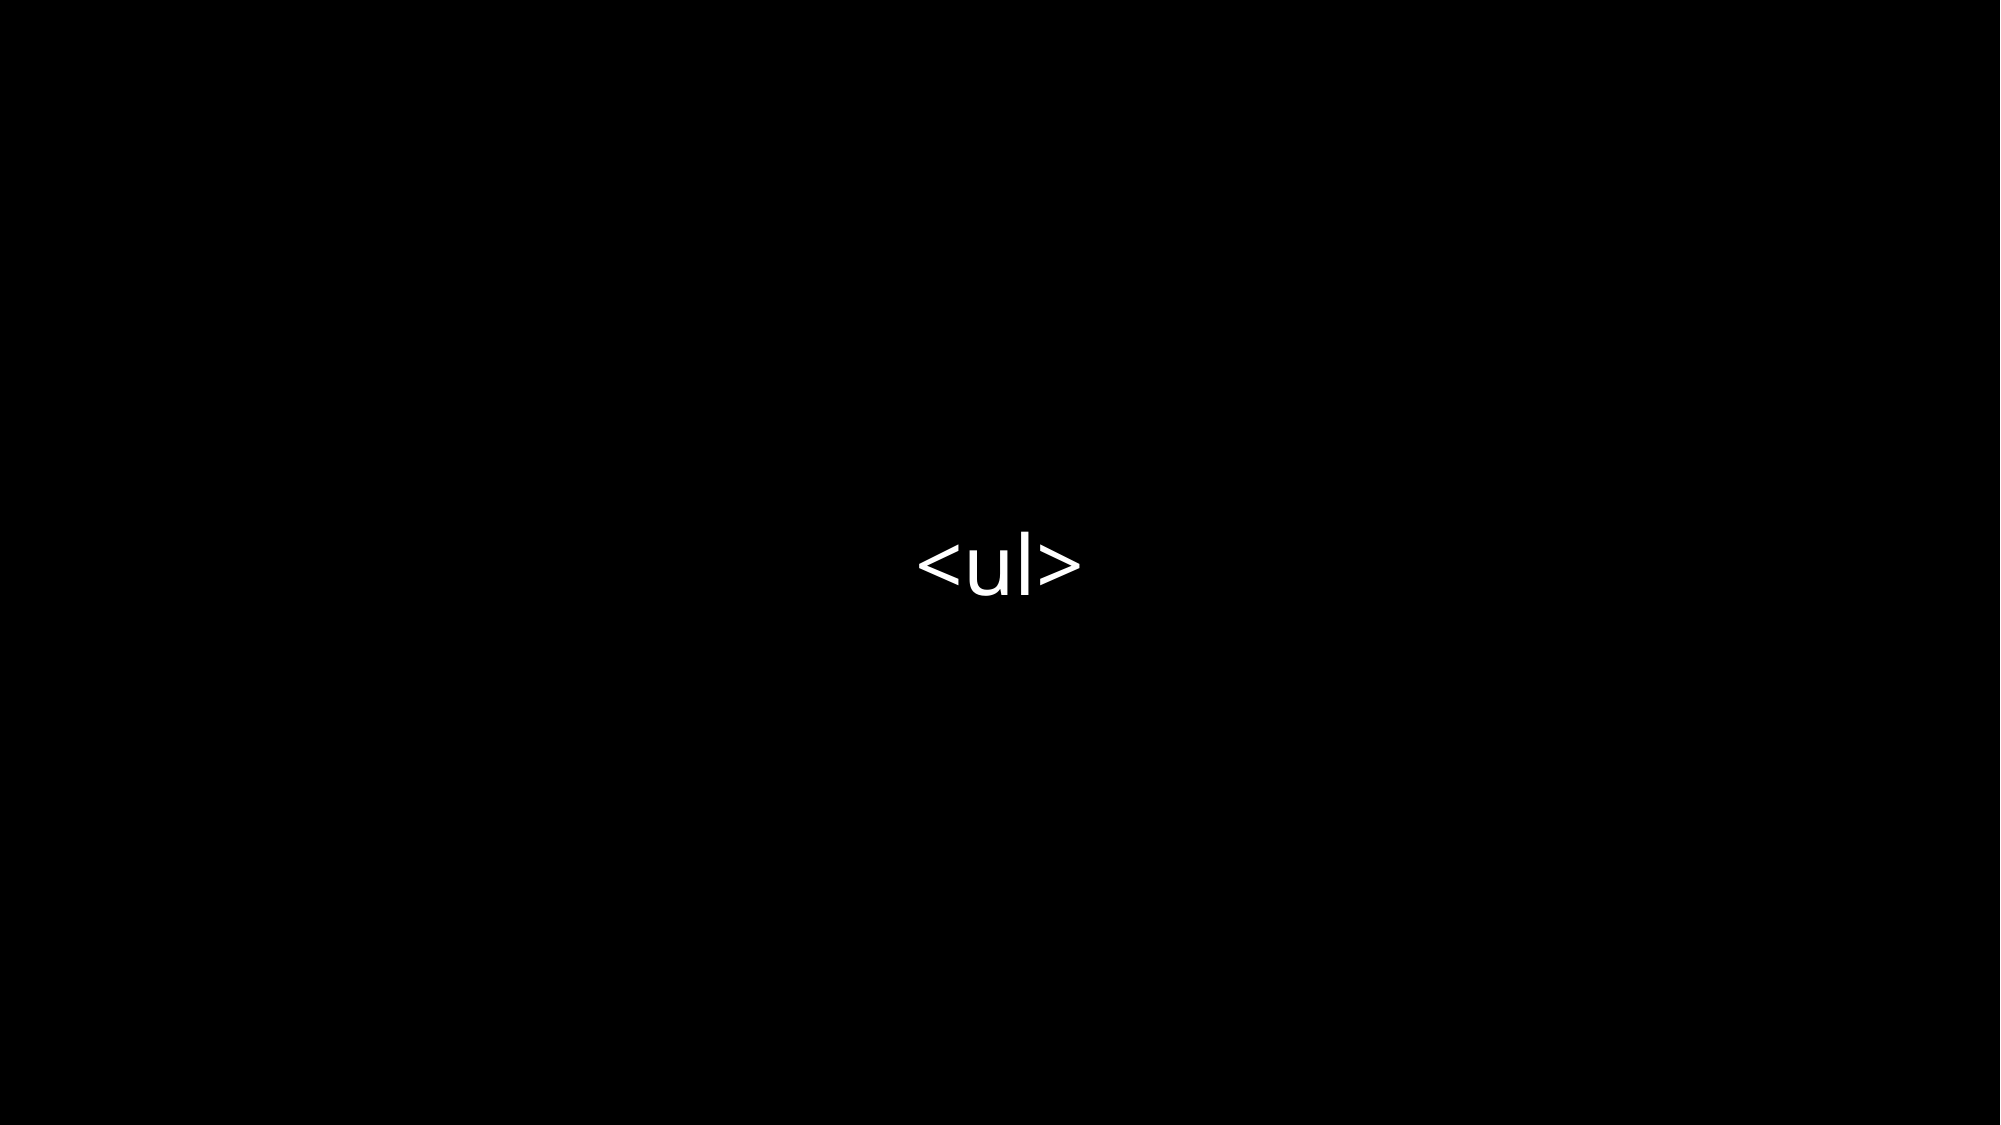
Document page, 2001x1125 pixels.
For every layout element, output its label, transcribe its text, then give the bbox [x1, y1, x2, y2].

text_box <ul> [901, 504, 1099, 620]
